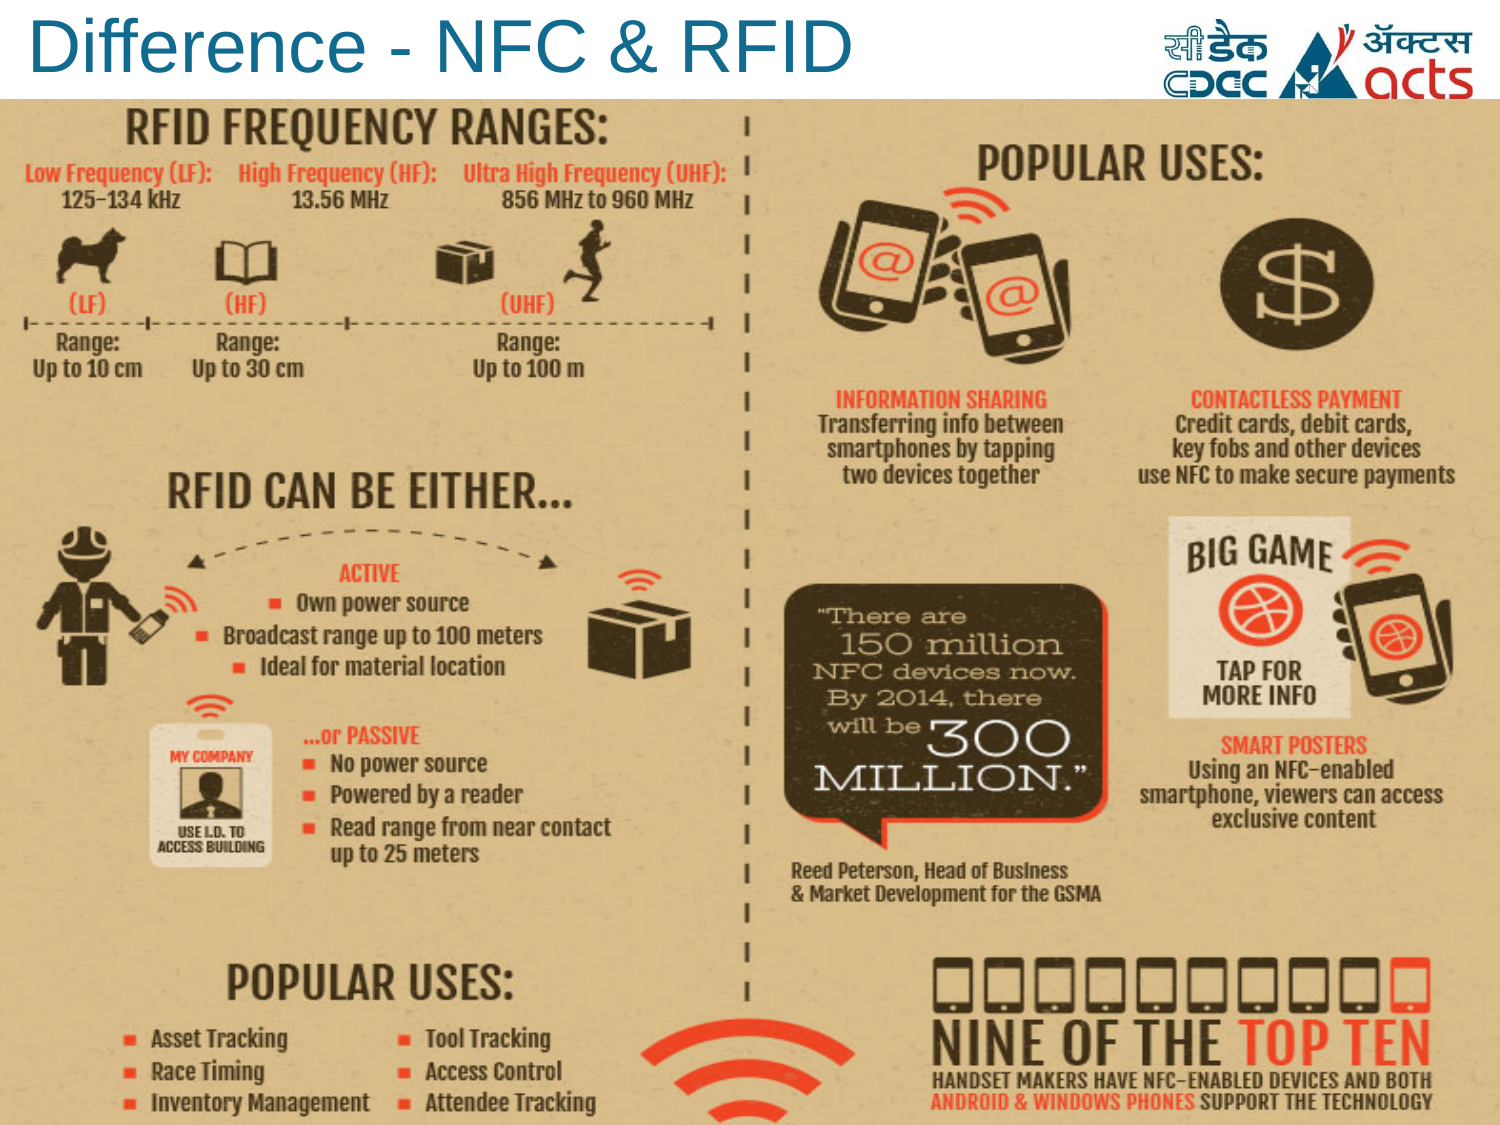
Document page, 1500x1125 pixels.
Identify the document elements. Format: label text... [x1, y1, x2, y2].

text_box Difference - NFC & RFID [12, 0, 1113, 90]
picture [0, 19, 1500, 1125]
